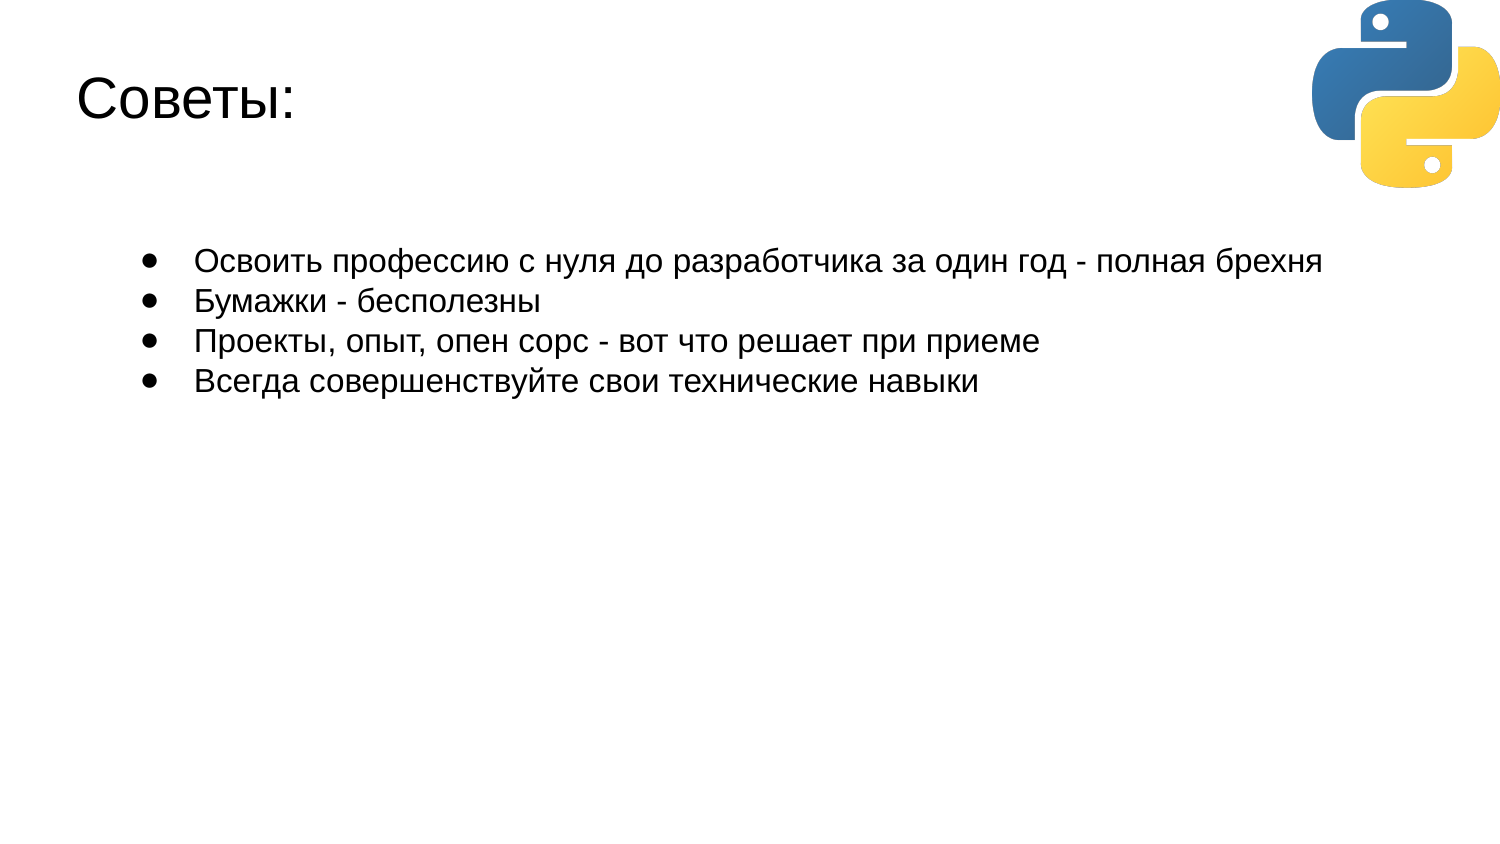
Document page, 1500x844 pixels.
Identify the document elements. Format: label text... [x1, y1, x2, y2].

picture [1311, 0, 1500, 188]
text_box Освоить профессию с нуля до разработчика за один год - полная брехня Бумажки - бесполезны Проекты, опыт, опен сорс - вот что решает при приеме Всегда совершенствуйте свои технические навыки [103, 223, 1384, 778]
text_box Советы: [61, 44, 605, 174]
